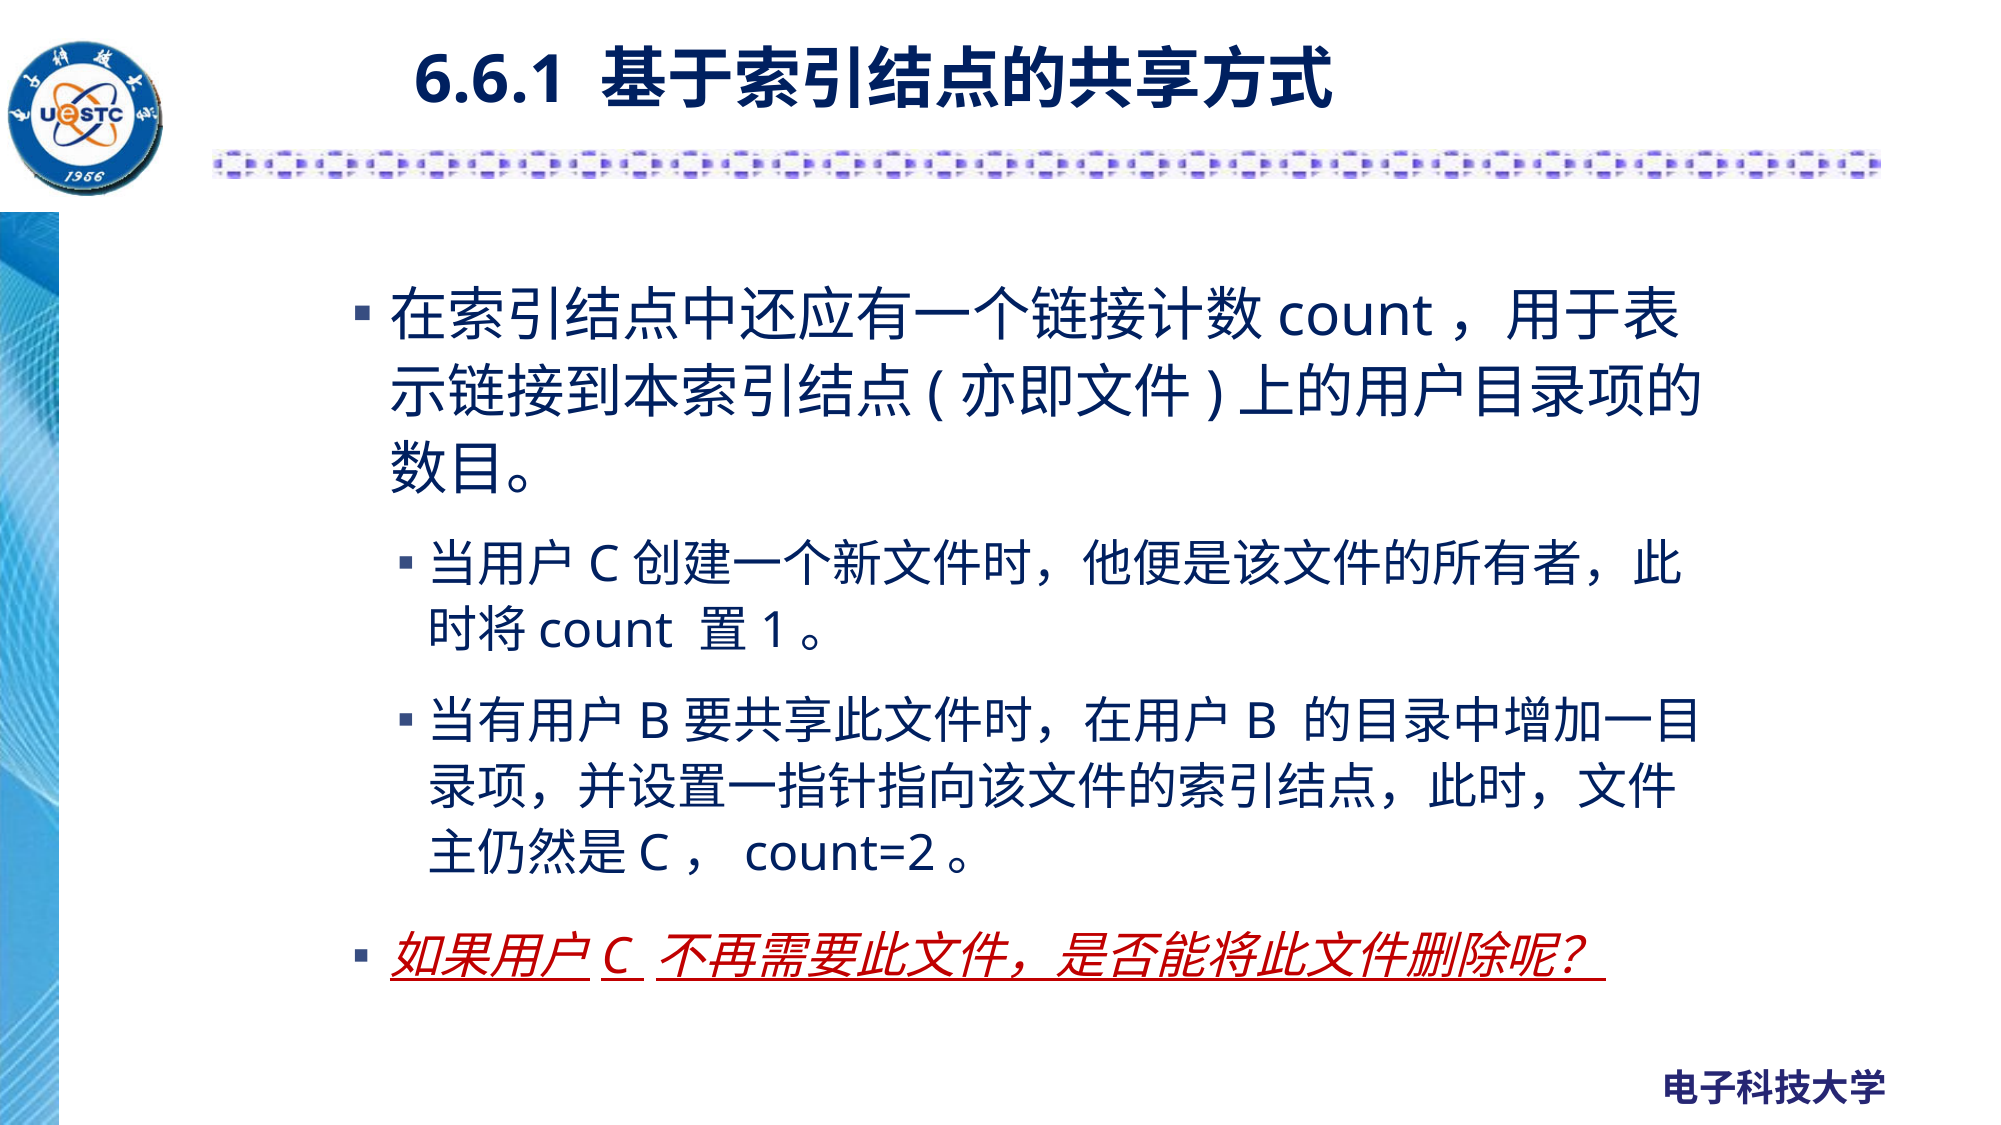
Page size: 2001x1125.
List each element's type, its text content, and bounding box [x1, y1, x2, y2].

picture [0, 212, 59, 1125]
picture [212, 149, 1881, 179]
text_box 6.6.1 基于索引结点的共享方式 [399, 37, 1725, 163]
picture [7, 30, 163, 197]
text_box 在索引结点中还应有一个链接计数count，用于表示链接到本索引结点(亦即文件)上的用户目录项的数目。 当用户C创建一个新文件时，他便是该文件的所有者，此时将count 置1。 当有用户B要共享此文件时，在用户B 的目录中增加一目录项，并设置一指针指向该文件的索引结点，此时，文件主仍然是C，count=2。 如果用户C 不再需要此文件，是否能将此文件删除呢？ [337, 262, 1724, 961]
